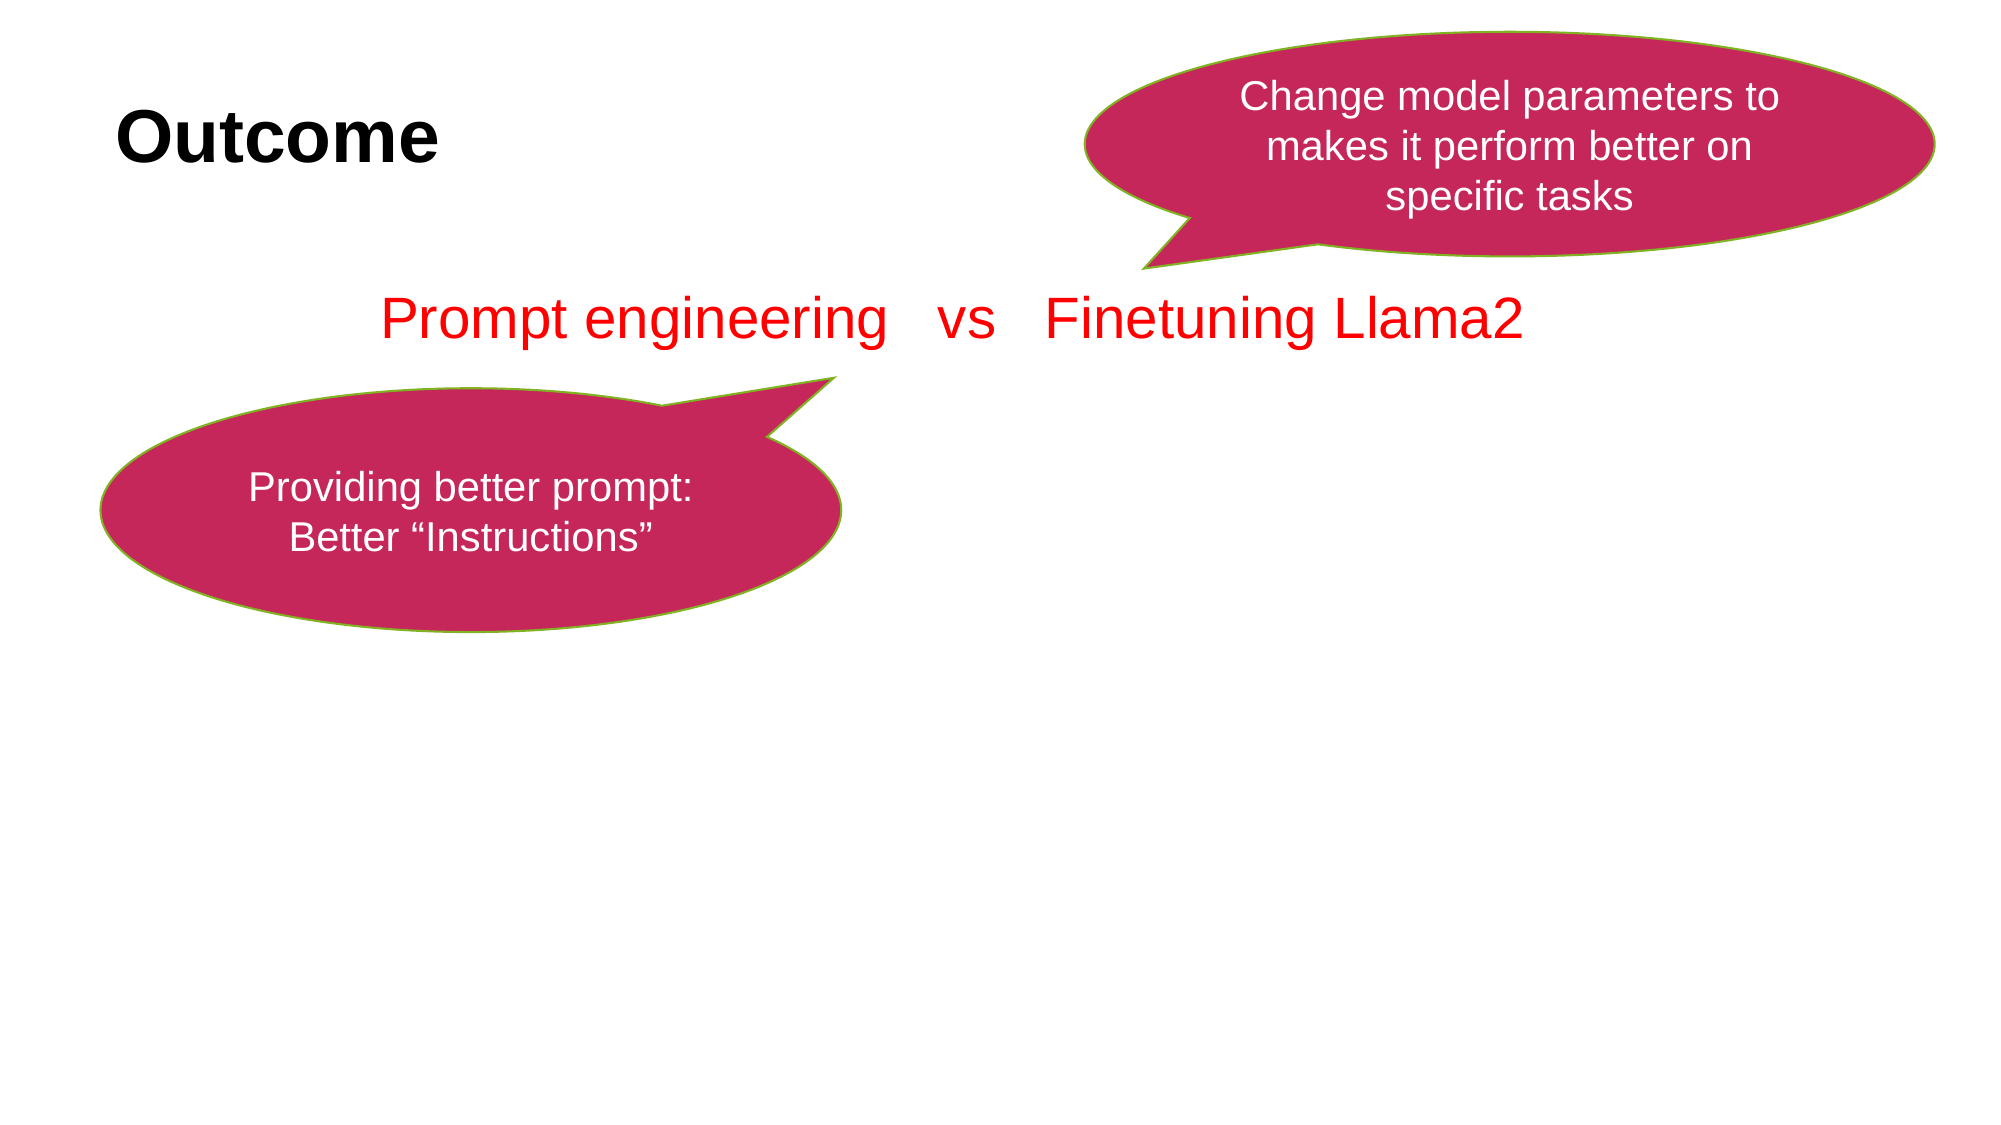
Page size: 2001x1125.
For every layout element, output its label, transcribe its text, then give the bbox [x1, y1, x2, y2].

title Outcome [100, 90, 1849, 276]
text_box Prompt engineering vs Finetuning Llama2 [365, 272, 1740, 358]
text_box Providing better prompt: Better “Instructions” [100, 377, 842, 633]
text_box Change model parameters to makes it perform better on specific tasks [1084, 31, 1935, 269]
